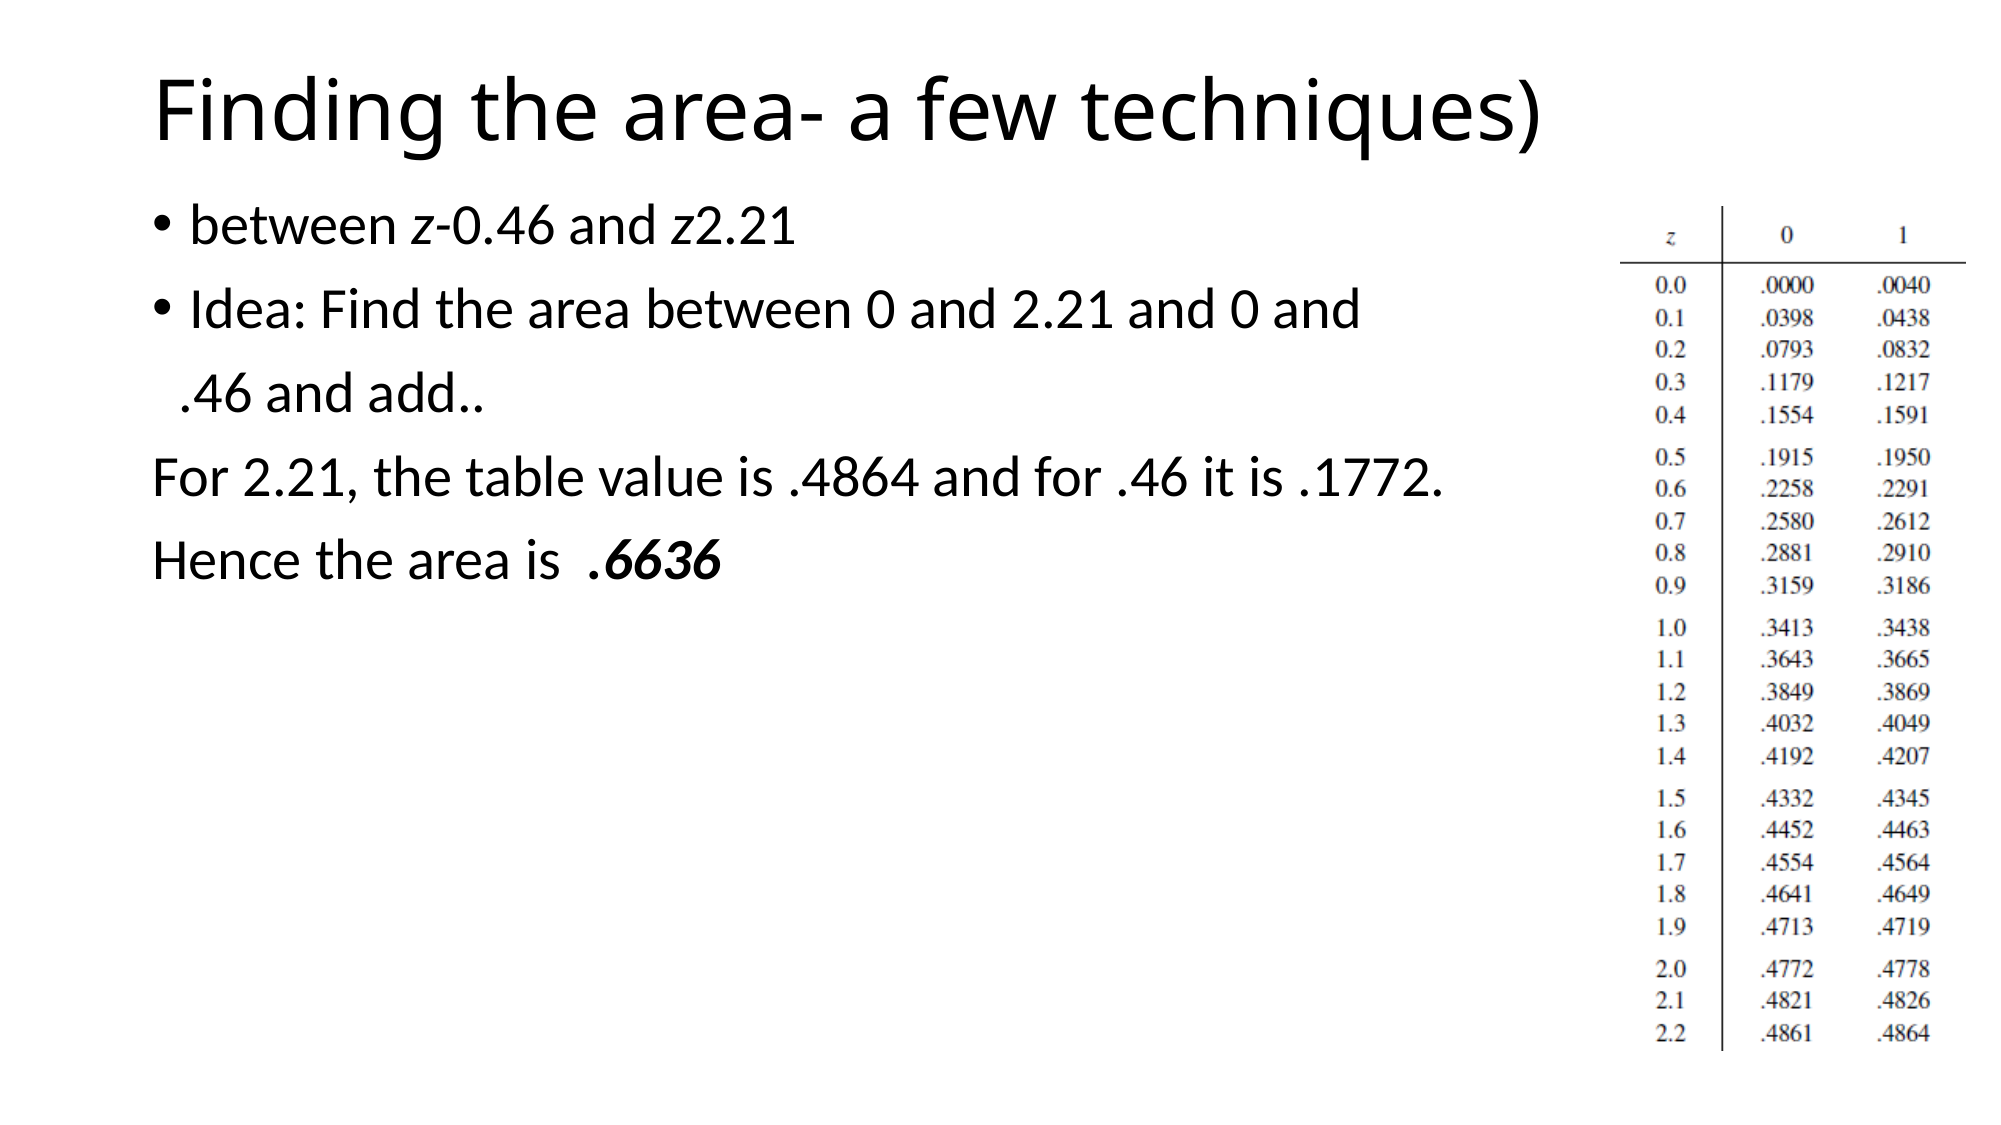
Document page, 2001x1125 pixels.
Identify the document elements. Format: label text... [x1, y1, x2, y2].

picture [1620, 206, 1966, 1051]
list between z-0.46 and z2.21 Idea: Find the area between 0 and 2.21 and 0 and .46 and add.. For 2.21, the table value is .4864 and for .46 it is .1772. Hence the area is .6636 [137, 186, 1863, 1014]
title Finding the area- a few techniques) [137, 59, 1863, 167]
